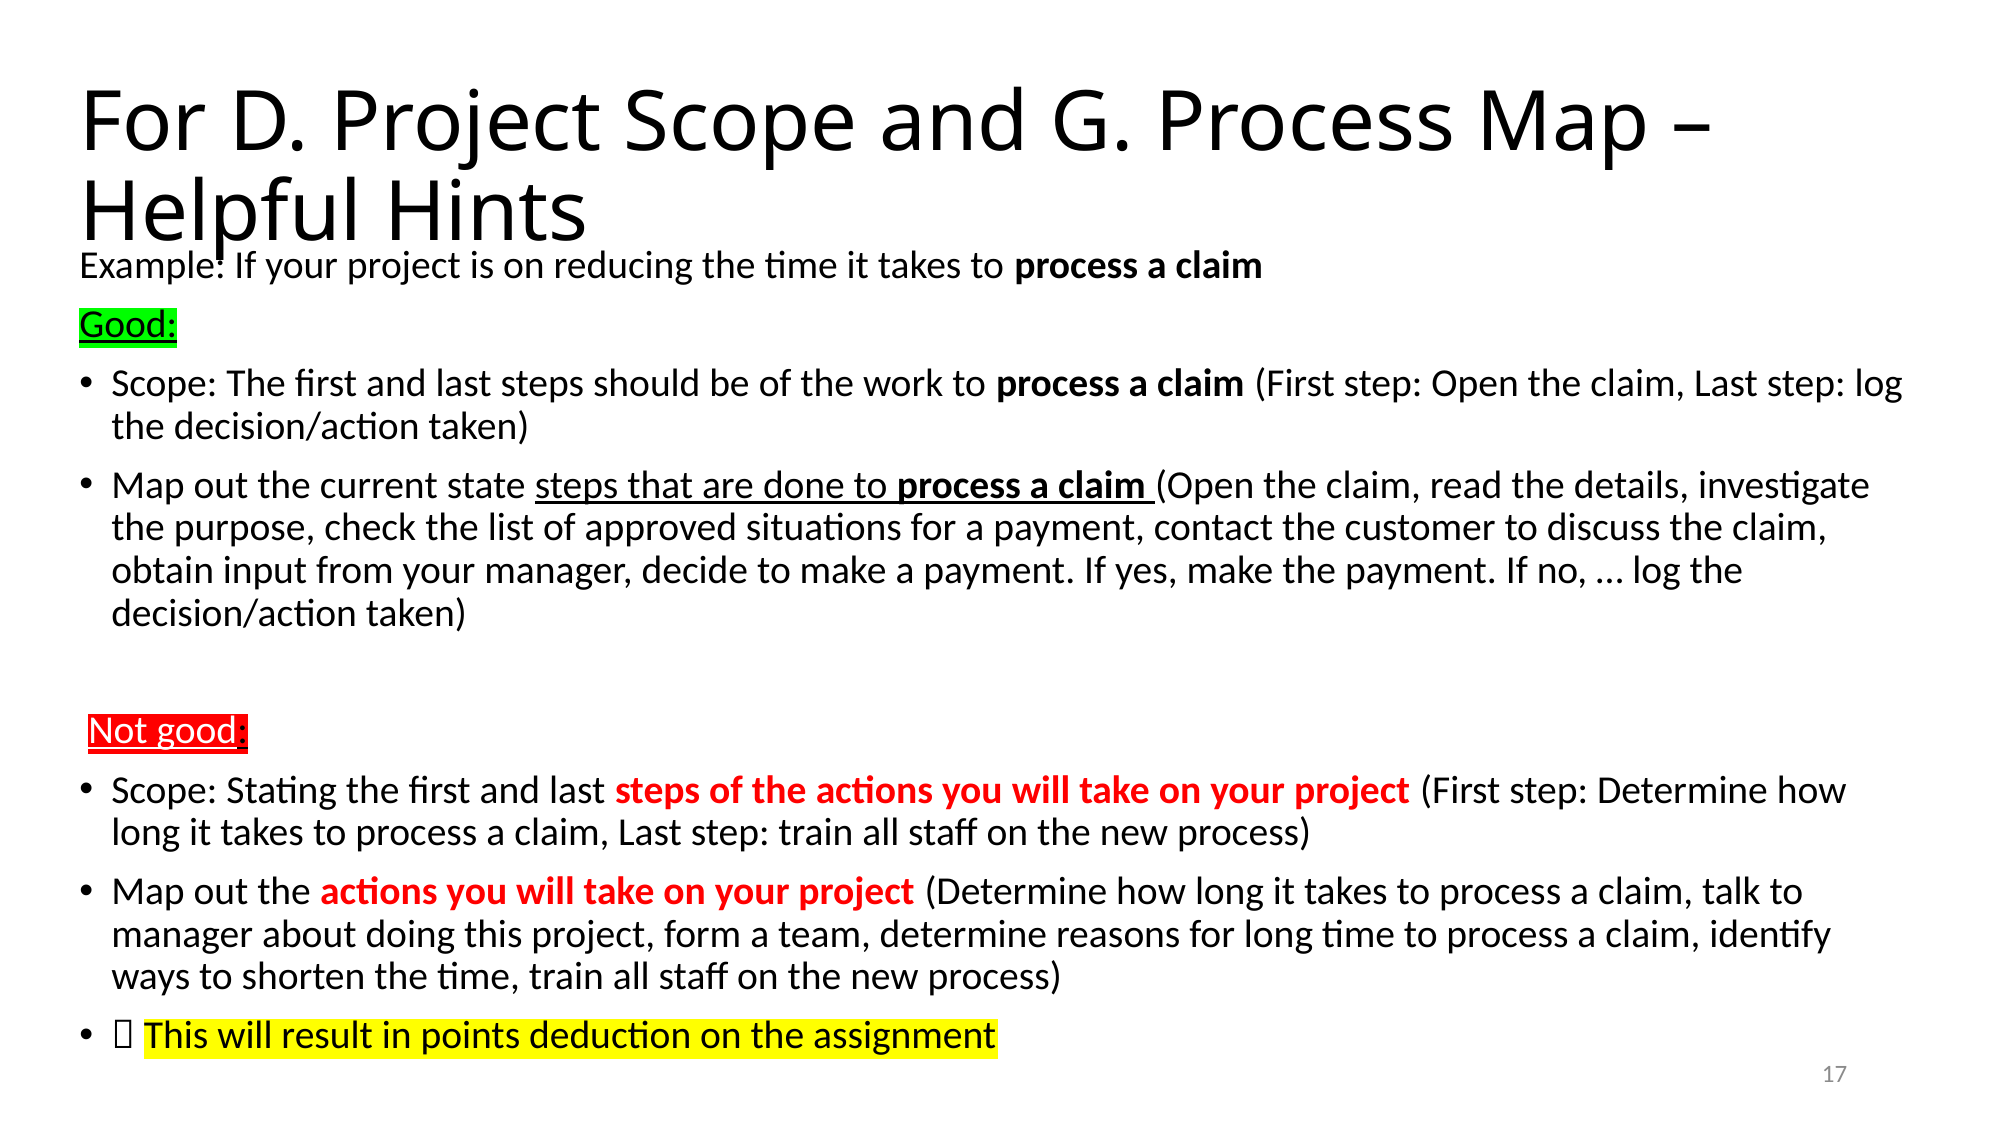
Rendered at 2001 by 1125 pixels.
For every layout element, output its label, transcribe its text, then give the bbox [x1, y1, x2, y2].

list Example: If your project is on reducing the time it takes to process a claim Good: Scope: The first and last steps should be of the work to process a claim (First step: Open the claim, Last step: log the decision/action taken) Map out the current state steps that are done to process a claim (Open the claim, read the details, investigate the purpose, check the list of approved situations for a payment, contact the customer to discuss the claim, obtain input from your manager, decide to make a payment. If yes, make the payment. If no, … log the decision/action taken) Not good: Scope: Stating the first and last steps of the actions you will take on your project (First step: Determine how long it takes to process a claim, Last step: train all staff on the new process) Map out the actions you will take on your project (Determine how long it takes to process a claim, talk to manager about doing this project, form a team, determine reasons for long time to process a claim, identify ways to shorten the time, train all staff on the new process)  This will result in points deduction on the assignment [64, 237, 1936, 1075]
slide_number 17 [1412, 1042, 1863, 1103]
title For D. Project Scope and G. Process Map – Helpful Hints [64, 59, 1986, 278]
